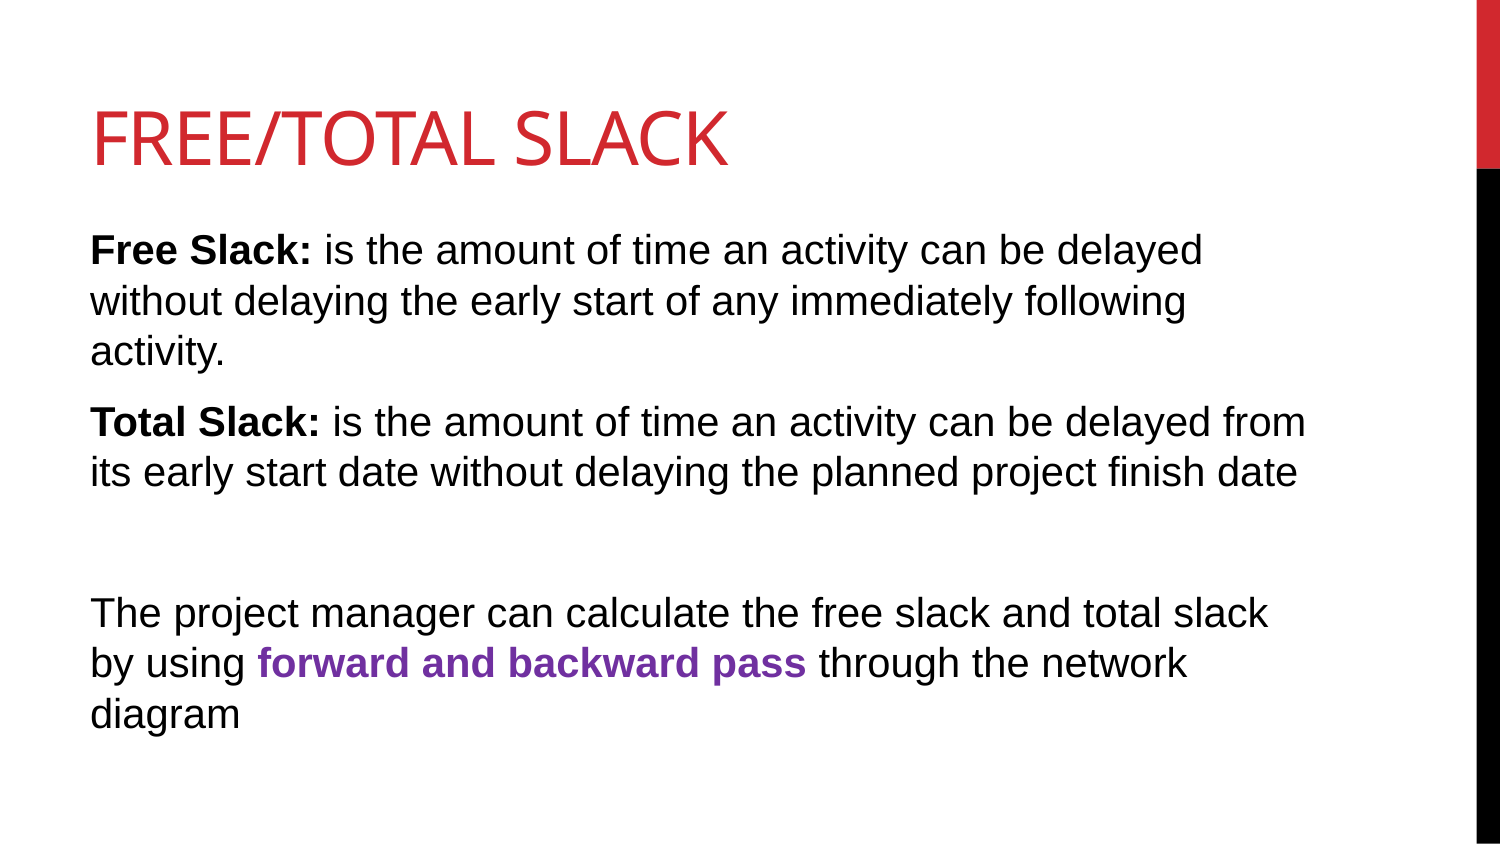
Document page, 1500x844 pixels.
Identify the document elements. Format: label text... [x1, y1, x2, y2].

list Free Slack: is the amount of time an activity can be delayed without delaying the early start of any immediately following activity. Total Slack: is the amount of time an activity can be delayed from its early start date without delaying the planned project finish date The project manager can calculate the free slack and total slack by using forward and backward pass through the network diagram [75, 215, 1325, 754]
title Free/total slack [75, 18, 1341, 188]
